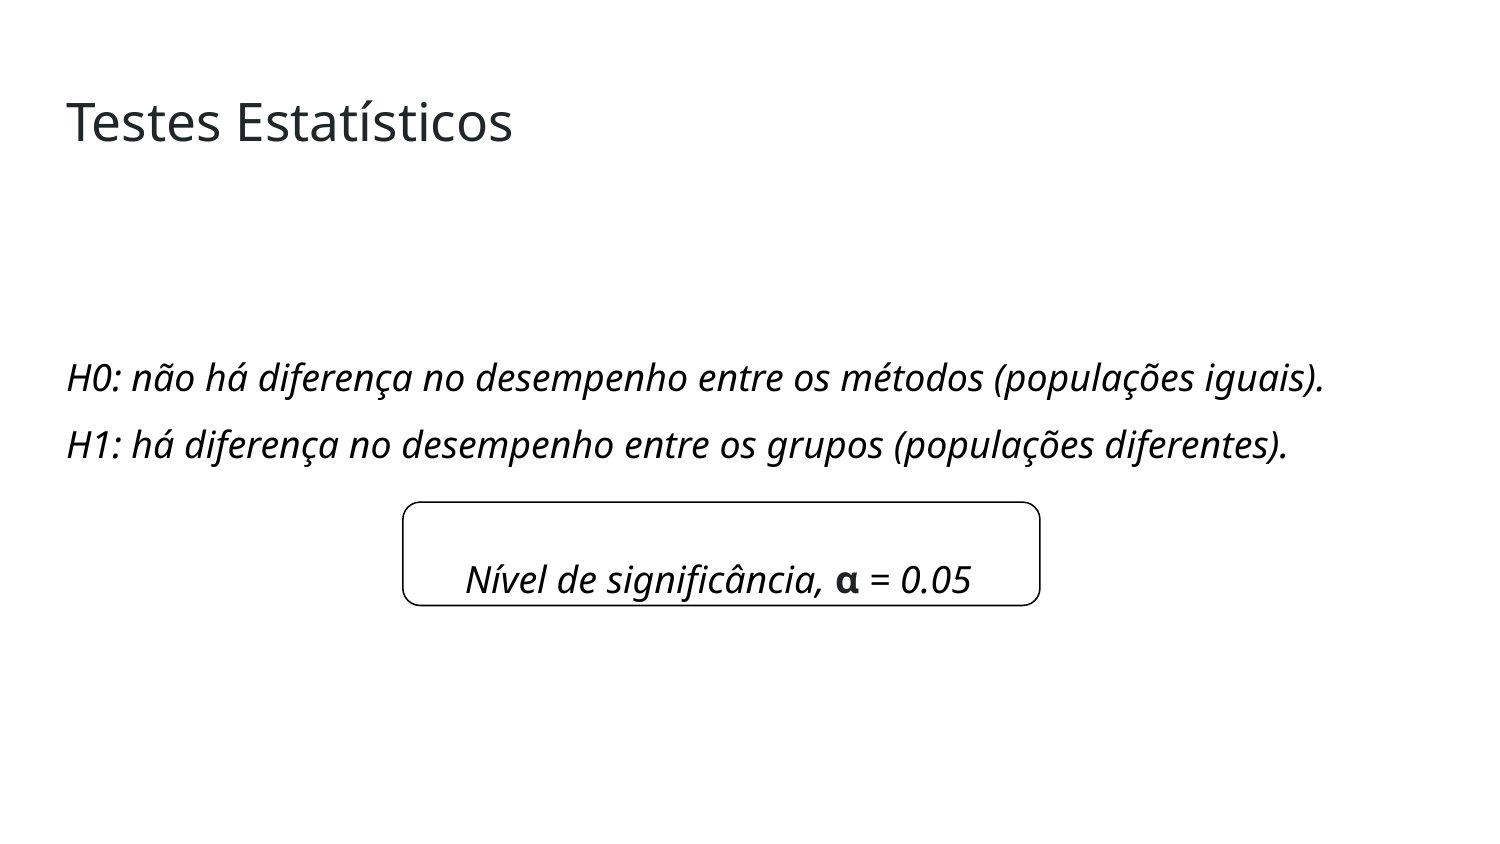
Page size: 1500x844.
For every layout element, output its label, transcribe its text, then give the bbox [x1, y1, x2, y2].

list H0: não há diferença no desempenho entre os métodos (populações iguais). H1: há diferença no desempenho entre os grupos (populações diferentes). Nível de significância, α = 0.05 [51, 316, 1386, 528]
text_box [402, 502, 1040, 606]
title Testes Estatísticos [51, 72, 1449, 167]
